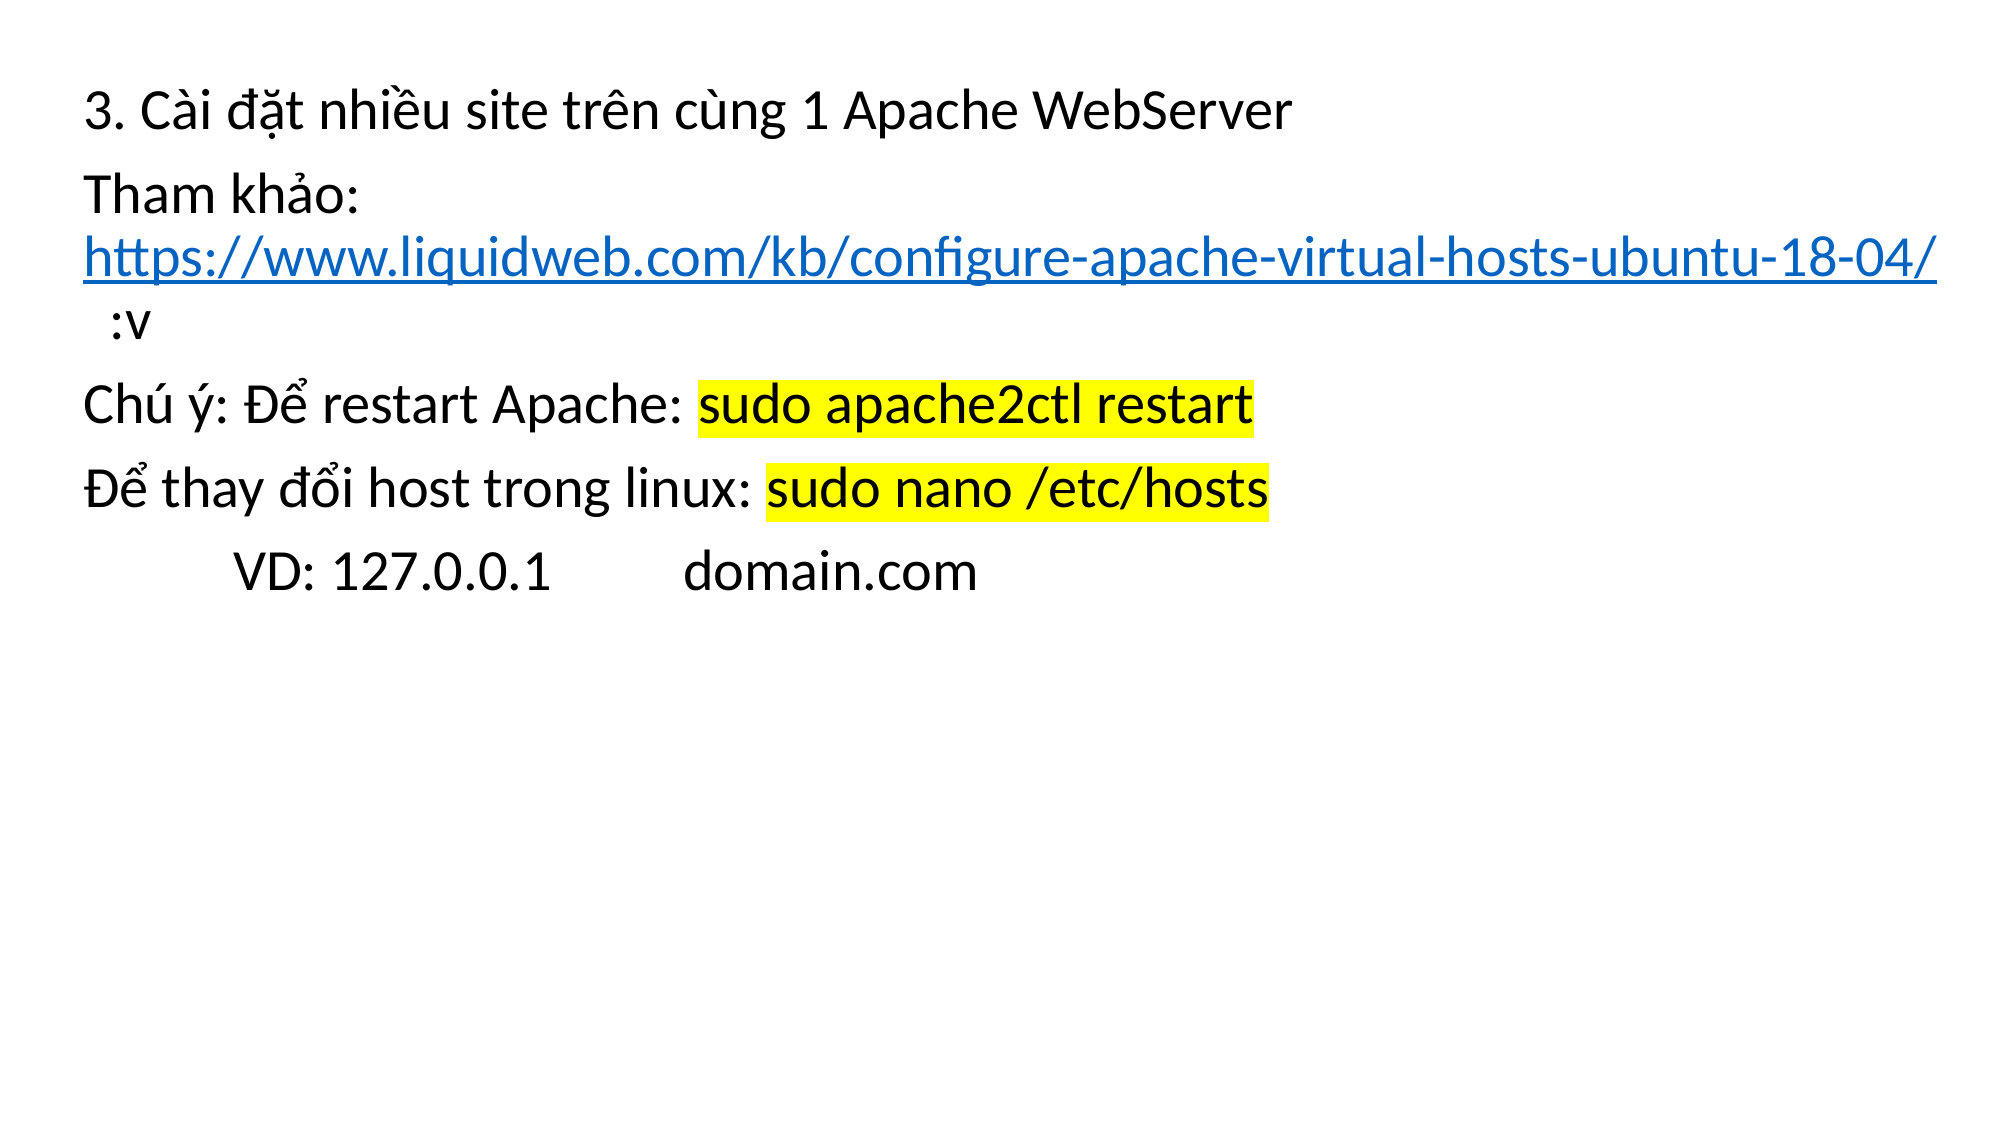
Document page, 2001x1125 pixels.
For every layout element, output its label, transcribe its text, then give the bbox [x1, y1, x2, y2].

list 3. Cài đặt nhiều site trên cùng 1 Apache WebServer Tham khảo: https://www.liquidweb.com/kb/configure-apache-virtual-hosts-ubuntu-18-04/ :v Chú ý: Để restart Apache: sudo apache2ctl restart Để thay đổi host trong linux: sudo nano /etc/hosts VD: 127.0.0.1 domain.com [68, 71, 1959, 1079]
